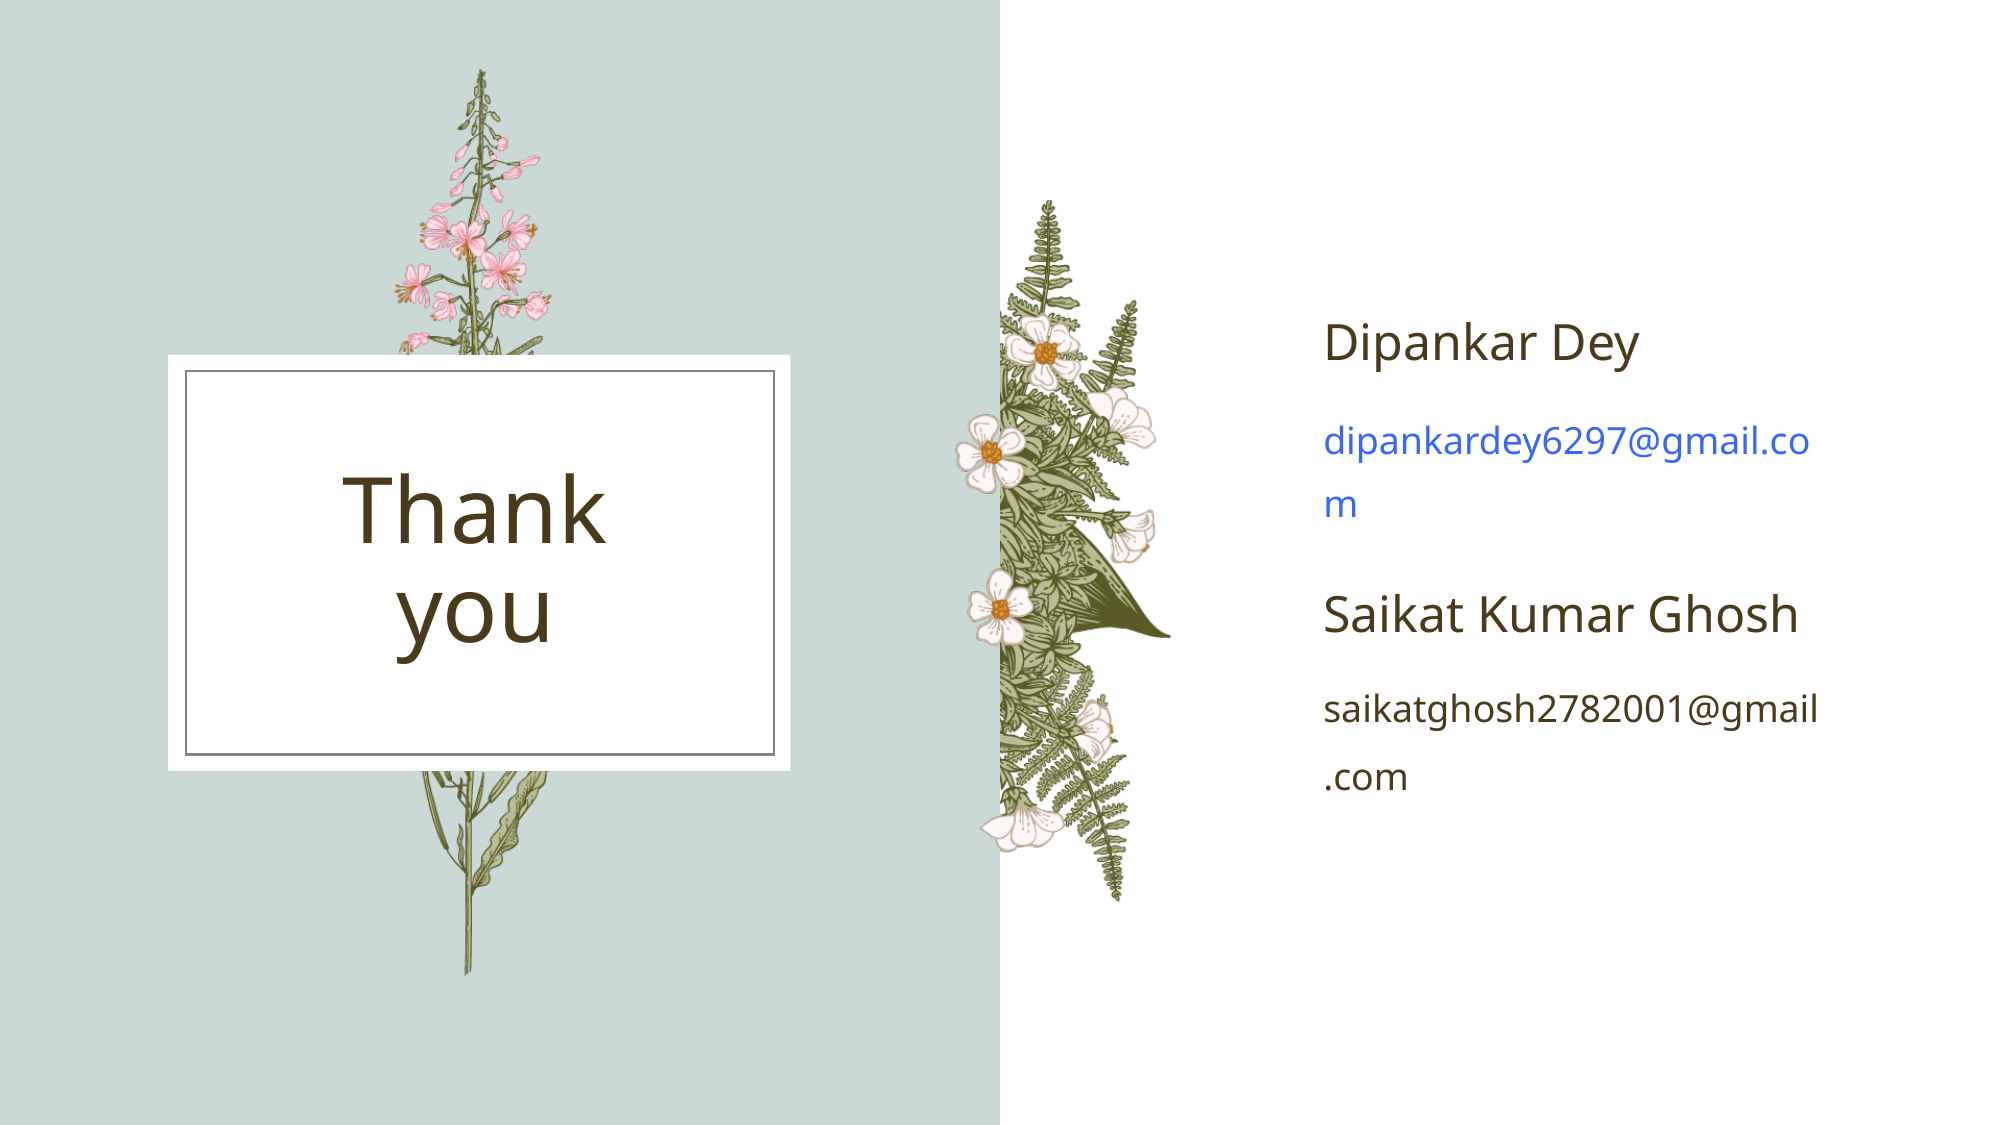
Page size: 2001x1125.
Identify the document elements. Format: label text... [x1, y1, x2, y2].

picture [380, 771, 571, 987]
picture [380, 62, 578, 354]
list Dipankar Dey dipankardey6297@gmail.com Saikat Kumar Ghosh saikatghosh2782001@gmail.com [1308, 329, 1839, 797]
title Thank you [241, 473, 710, 653]
picture [947, 190, 1186, 912]
